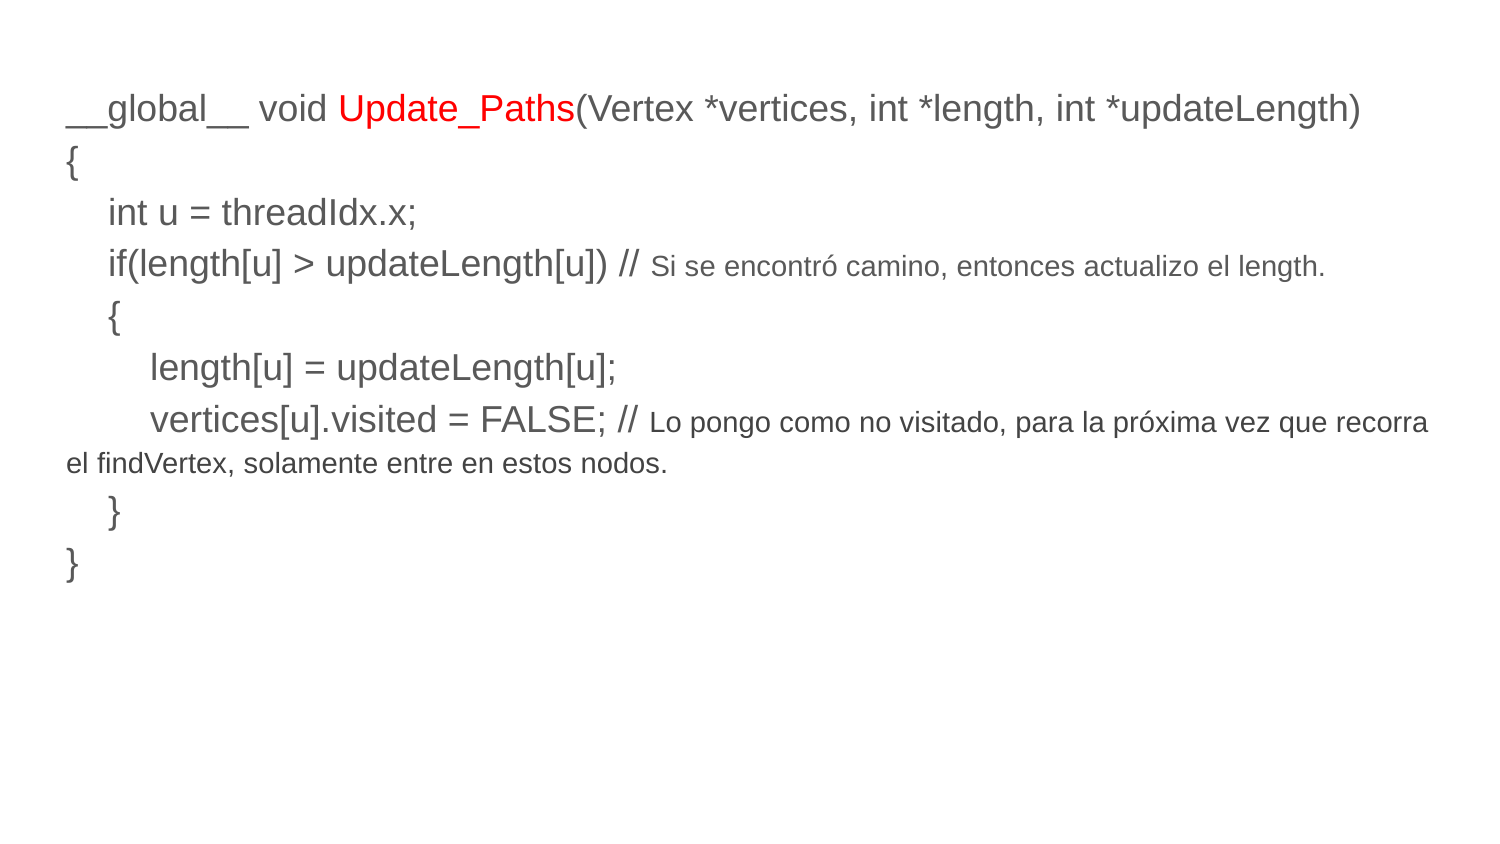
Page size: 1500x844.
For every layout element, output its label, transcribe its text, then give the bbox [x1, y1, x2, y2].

list __global__ void Update_Paths(Vertex *vertices, int *length, int *updateLength) { int u = threadIdx.x; if(length[u] > updateLength[u]) // Si se encontró camino, entonces actualizo el length. { length[u] = updateLength[u]; vertices[u].visited = FALSE; // Lo pongo como no visitado, para la próxima vez que recorra el findVertex, solamente entre en estos nodos. } } [51, 62, 1449, 750]
